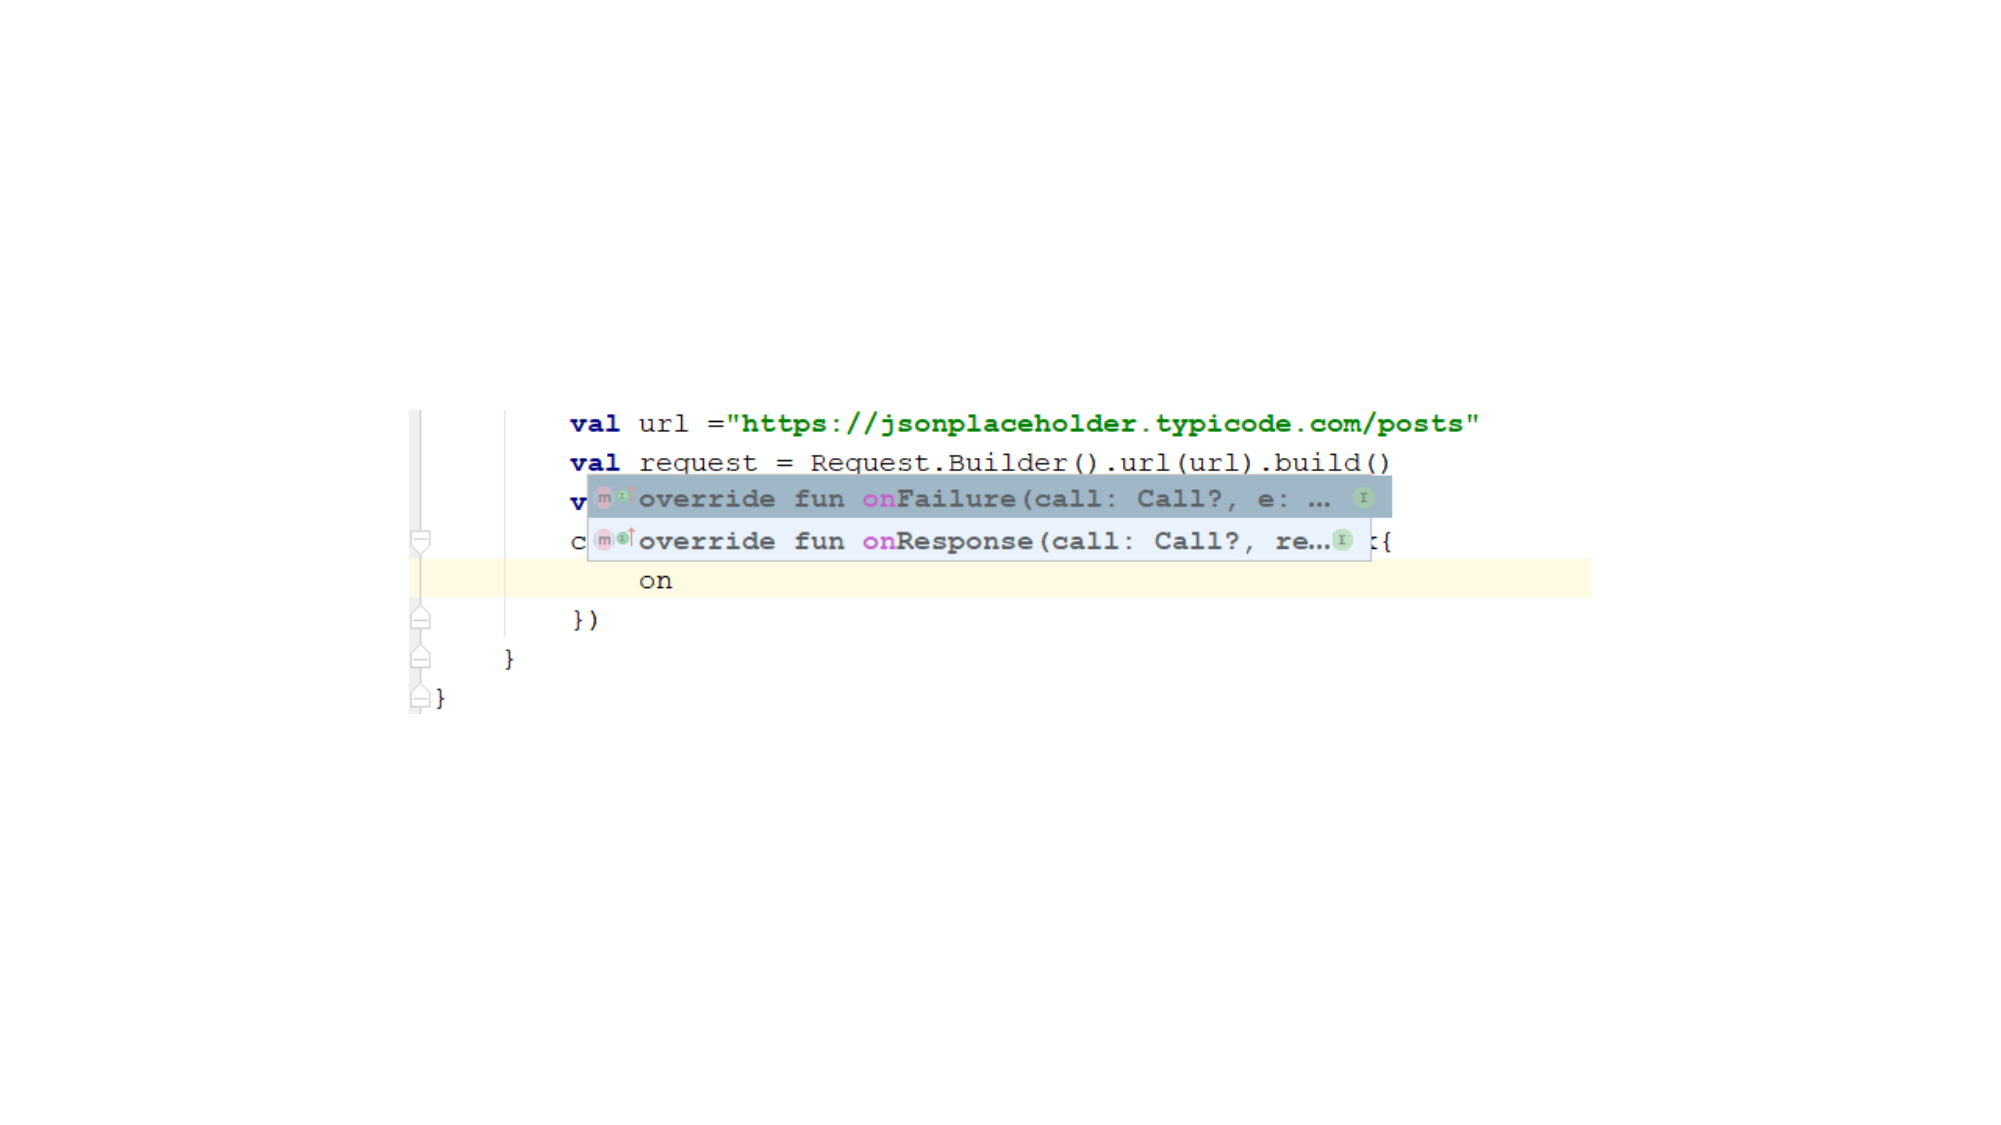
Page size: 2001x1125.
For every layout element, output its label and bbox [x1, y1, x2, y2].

picture [409, 410, 1591, 715]
